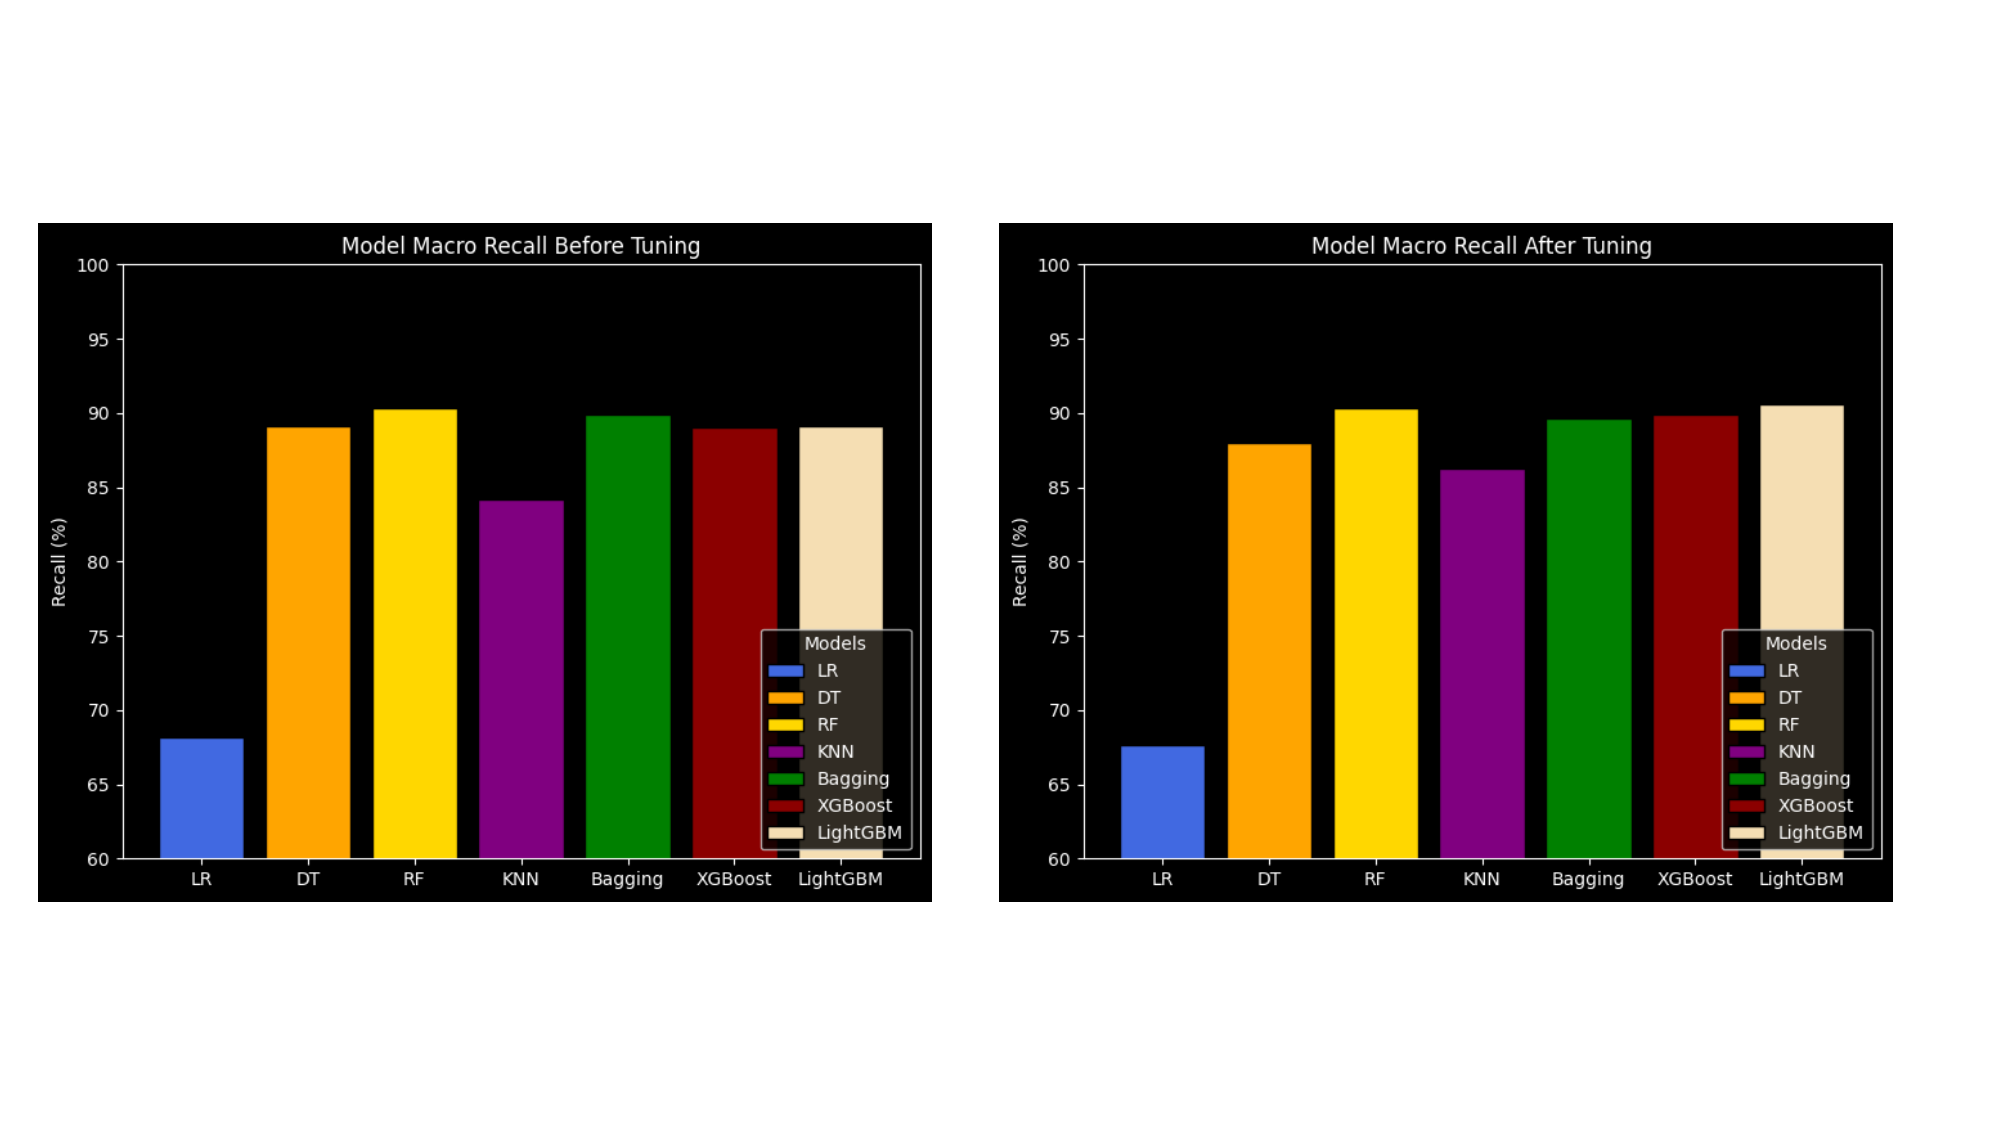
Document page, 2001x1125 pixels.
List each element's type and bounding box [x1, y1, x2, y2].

picture [38, 223, 932, 902]
picture [999, 223, 1893, 902]
